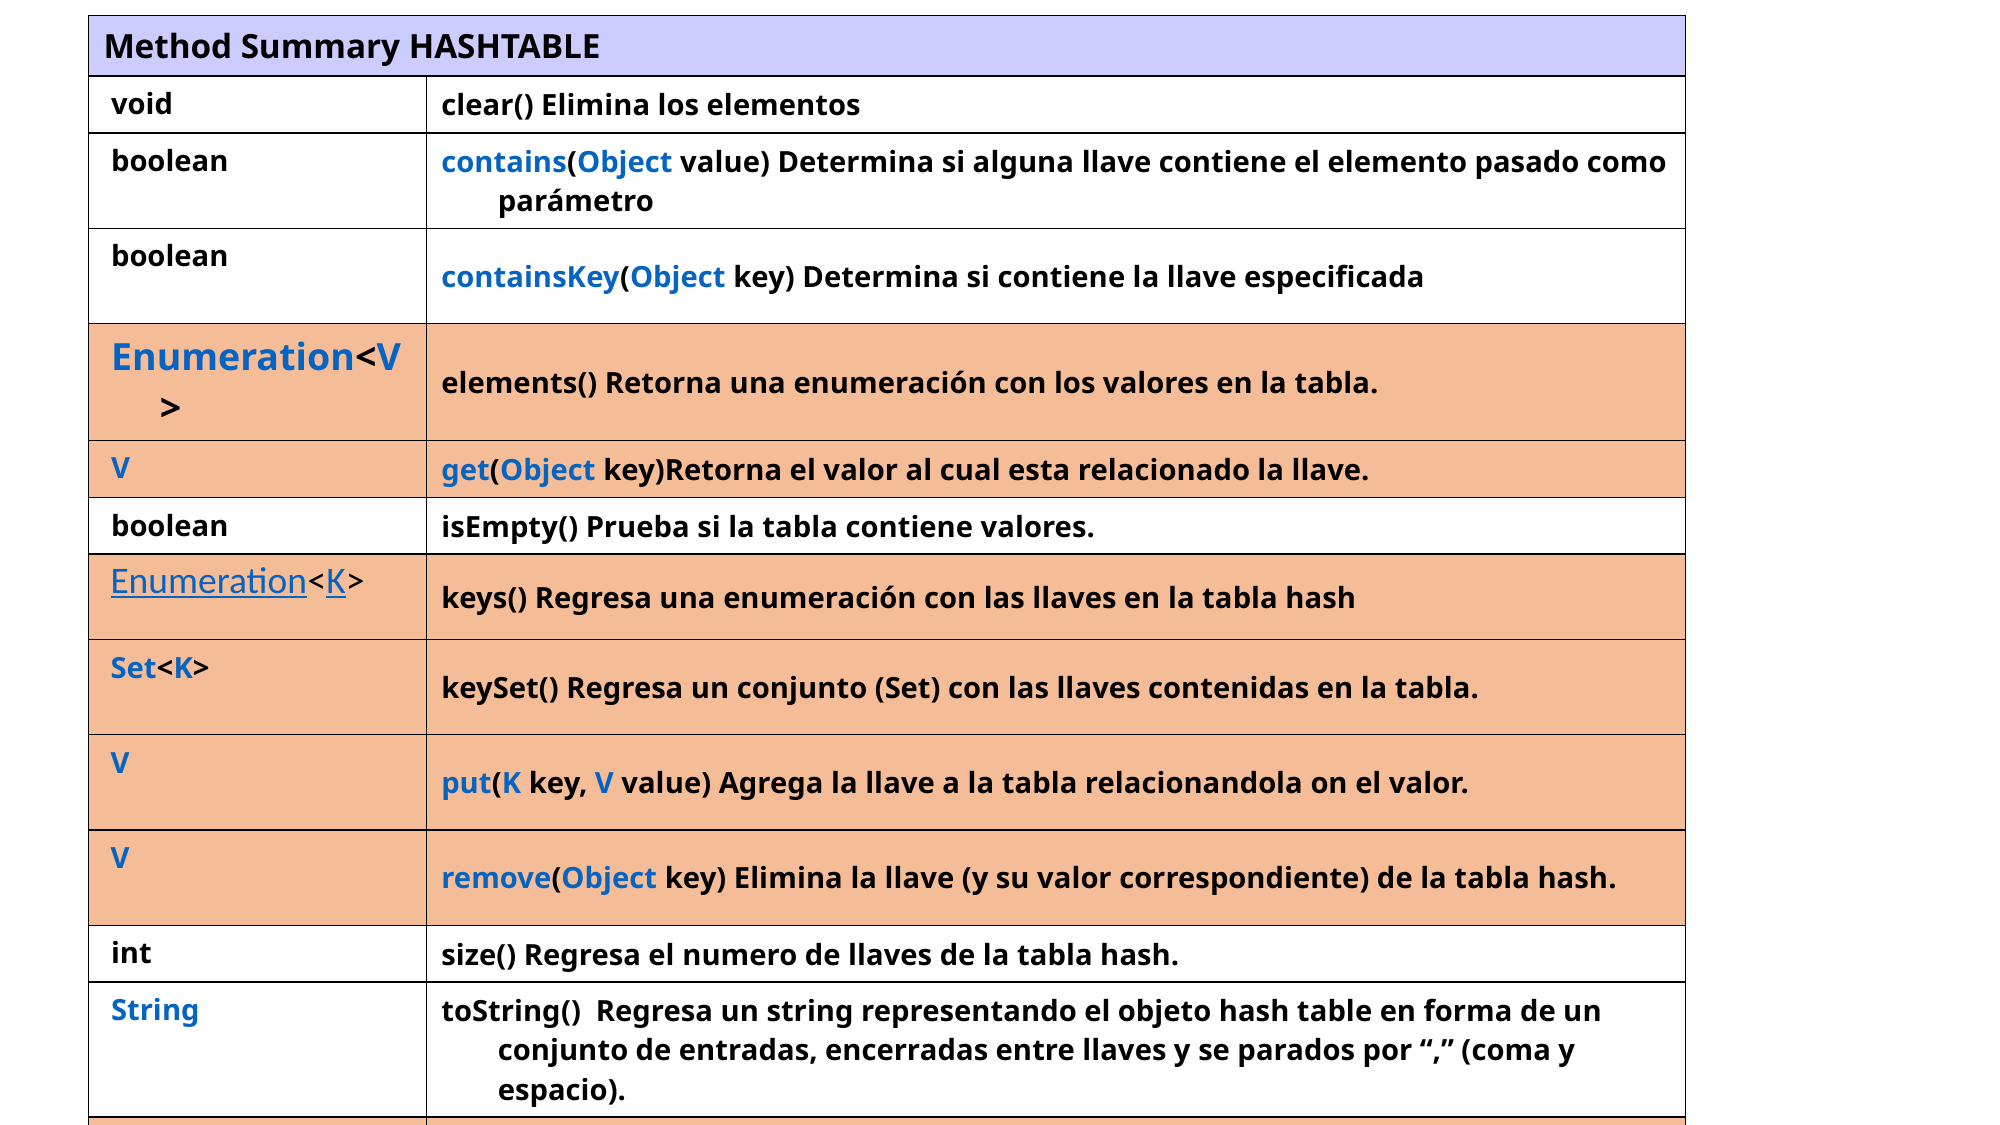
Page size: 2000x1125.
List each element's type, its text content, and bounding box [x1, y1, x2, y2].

table_cell containsKey(Object key) Determina si contiene la llave especificada [427, 229, 1685, 323]
table_cell toString() Regresa un string representando el objeto hash table en forma de un conjunto de entradas, encerradas entre llaves y se parados por “,” (coma y espacio). [427, 983, 1685, 1116]
table_cell int [89, 926, 426, 981]
table_cell keySet() Regresa un conjunto (Set) con las llaves contenidas en la tabla. [427, 640, 1685, 734]
table_cell values() Retorna una colección (Collection) con los valores contenidos en la tabla. [427, 1118, 1685, 1125]
table_cell contains(Object value) Determina si alguna llave contiene el elemento pasado como parámetro [427, 134, 1685, 228]
table_cell remove(Object key) Elimina la llave (y su valor correspondiente) de la tabla hash. [427, 831, 1685, 925]
table_cell elements() Retorna una enumeración con los valores en la tabla. [427, 324, 1685, 440]
table_cell Set<K> [89, 640, 426, 734]
table_cell isEmpty() Prueba si la tabla contiene valores. [427, 498, 1685, 553]
table_cell Enumeration<V> [89, 324, 426, 440]
table_header Method Summary HASHTABLE [89, 16, 1685, 75]
table_cell String [89, 983, 426, 1116]
table_cell void [89, 77, 426, 132]
table_cell boolean [89, 498, 426, 553]
table_cell size() Regresa el numero de llaves de la tabla hash. [427, 926, 1685, 981]
table_cell Collection<V> [89, 1118, 426, 1125]
table_cell V [89, 831, 426, 925]
table_cell V [89, 441, 426, 497]
table_cell boolean [89, 229, 426, 323]
table_cell get(Object key)Retorna el valor al cual esta relacionado la llave. [427, 441, 1685, 497]
table_cell put(K key, V value) Agrega la llave a la tabla relacionandola on el valor. [427, 735, 1685, 829]
table_cell Enumeration<K> [89, 555, 426, 639]
table_cell clear() Elimina los elementos [427, 77, 1685, 132]
table_cell keys() Regresa una enumeración con las llaves en la tabla hash [427, 555, 1685, 639]
table_cell V [89, 735, 426, 829]
table_cell boolean [89, 134, 426, 228]
